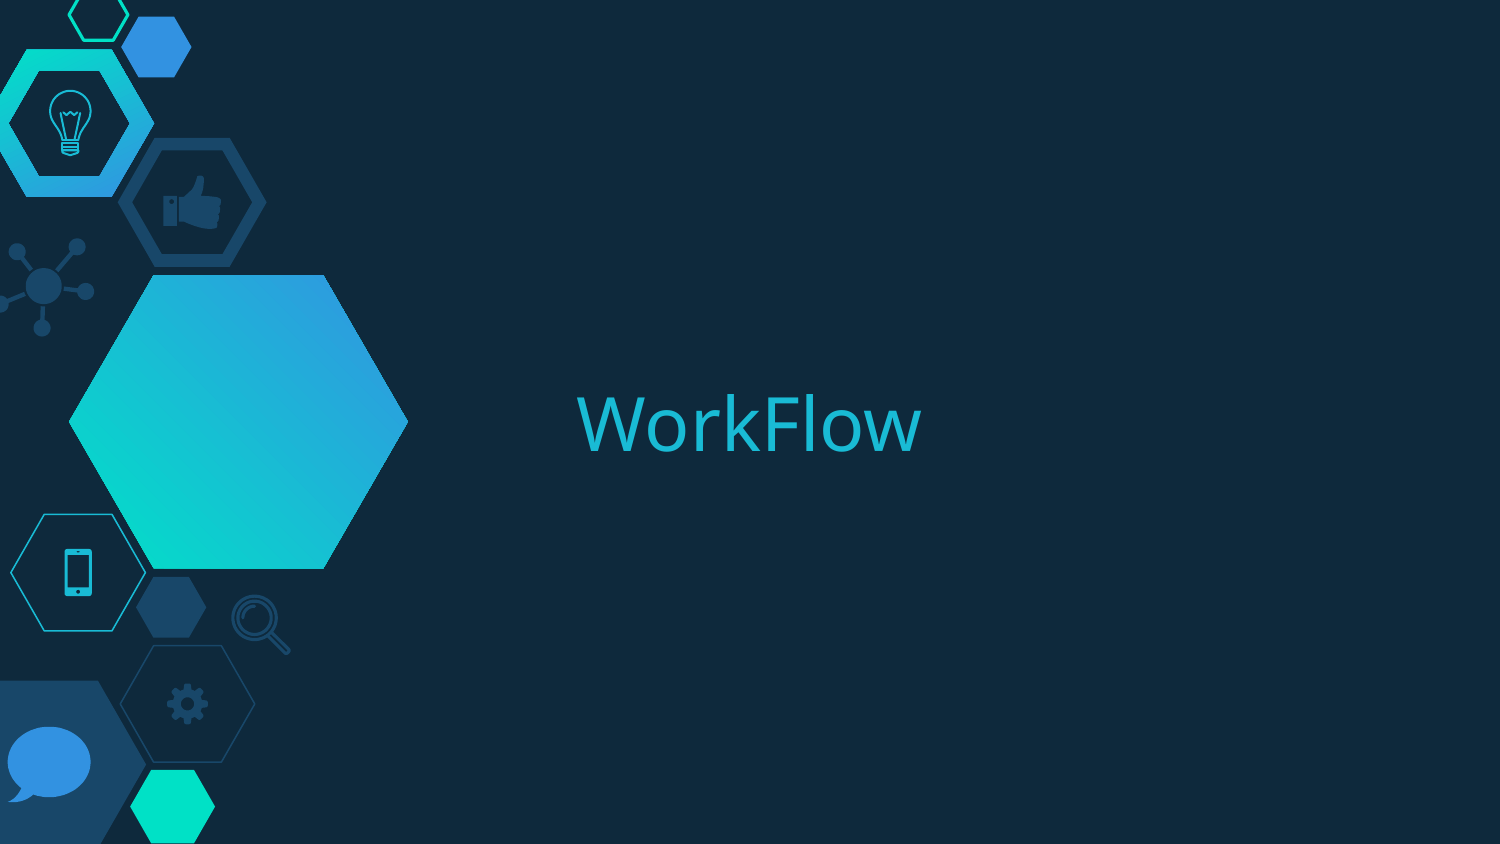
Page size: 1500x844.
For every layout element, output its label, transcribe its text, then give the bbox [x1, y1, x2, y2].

title WorkFlow [287, 326, 1213, 517]
